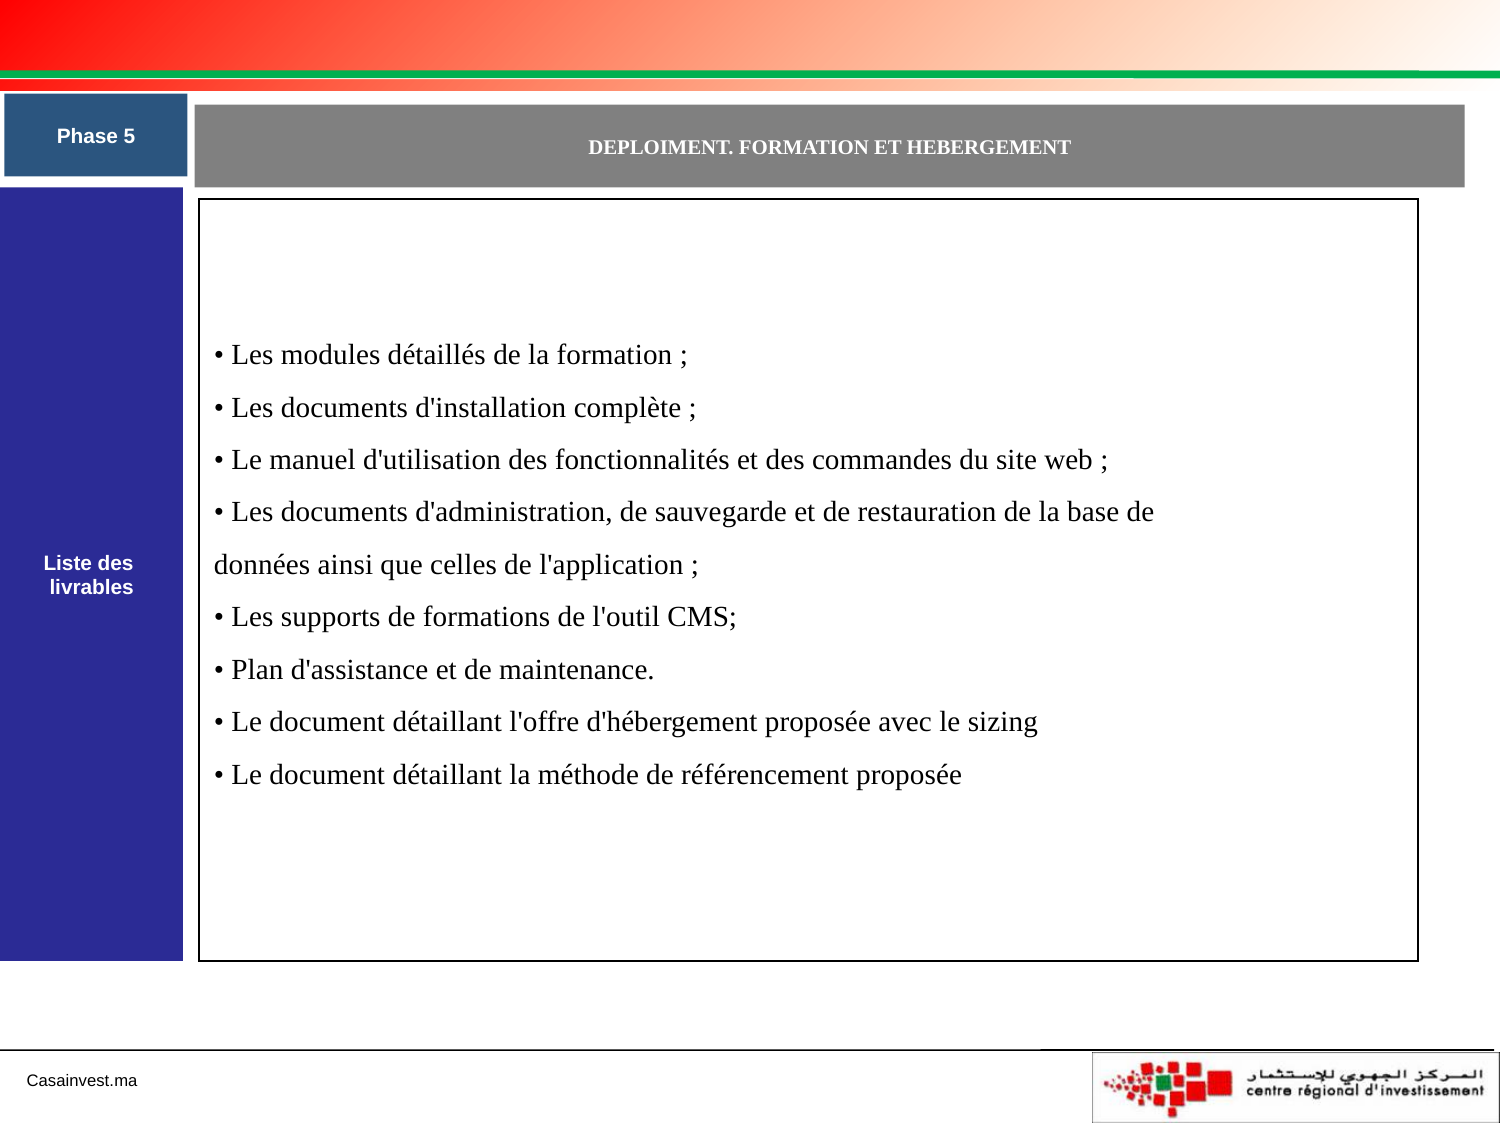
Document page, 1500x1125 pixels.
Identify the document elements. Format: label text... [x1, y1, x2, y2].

text_box • Les modules détaillés de la formation ; • Les documents d'installation complète ; • Le manuel d'utilisation des fonctionnalités et des commandes du site web ; • Les documents d'administration, de sauvegarde et de restauration de la base de données ainsi que celles de l'application ; • Les supports de formations de l'outil CMS; • Plan d'assistance et de maintenance. • Le document détaillant l'offre d'hébergement proposée avec le sizing • Le document détaillant la méthode de référencement proposée [199, 199, 1418, 961]
text_box DEPLOIMENT. FORMATION ET HEBERGEMENT [194, 104, 1465, 188]
picture [1092, 1052, 1500, 1123]
text_box Phase 5 [4, 93, 188, 177]
text_box Liste des livrables [0, 187, 183, 961]
